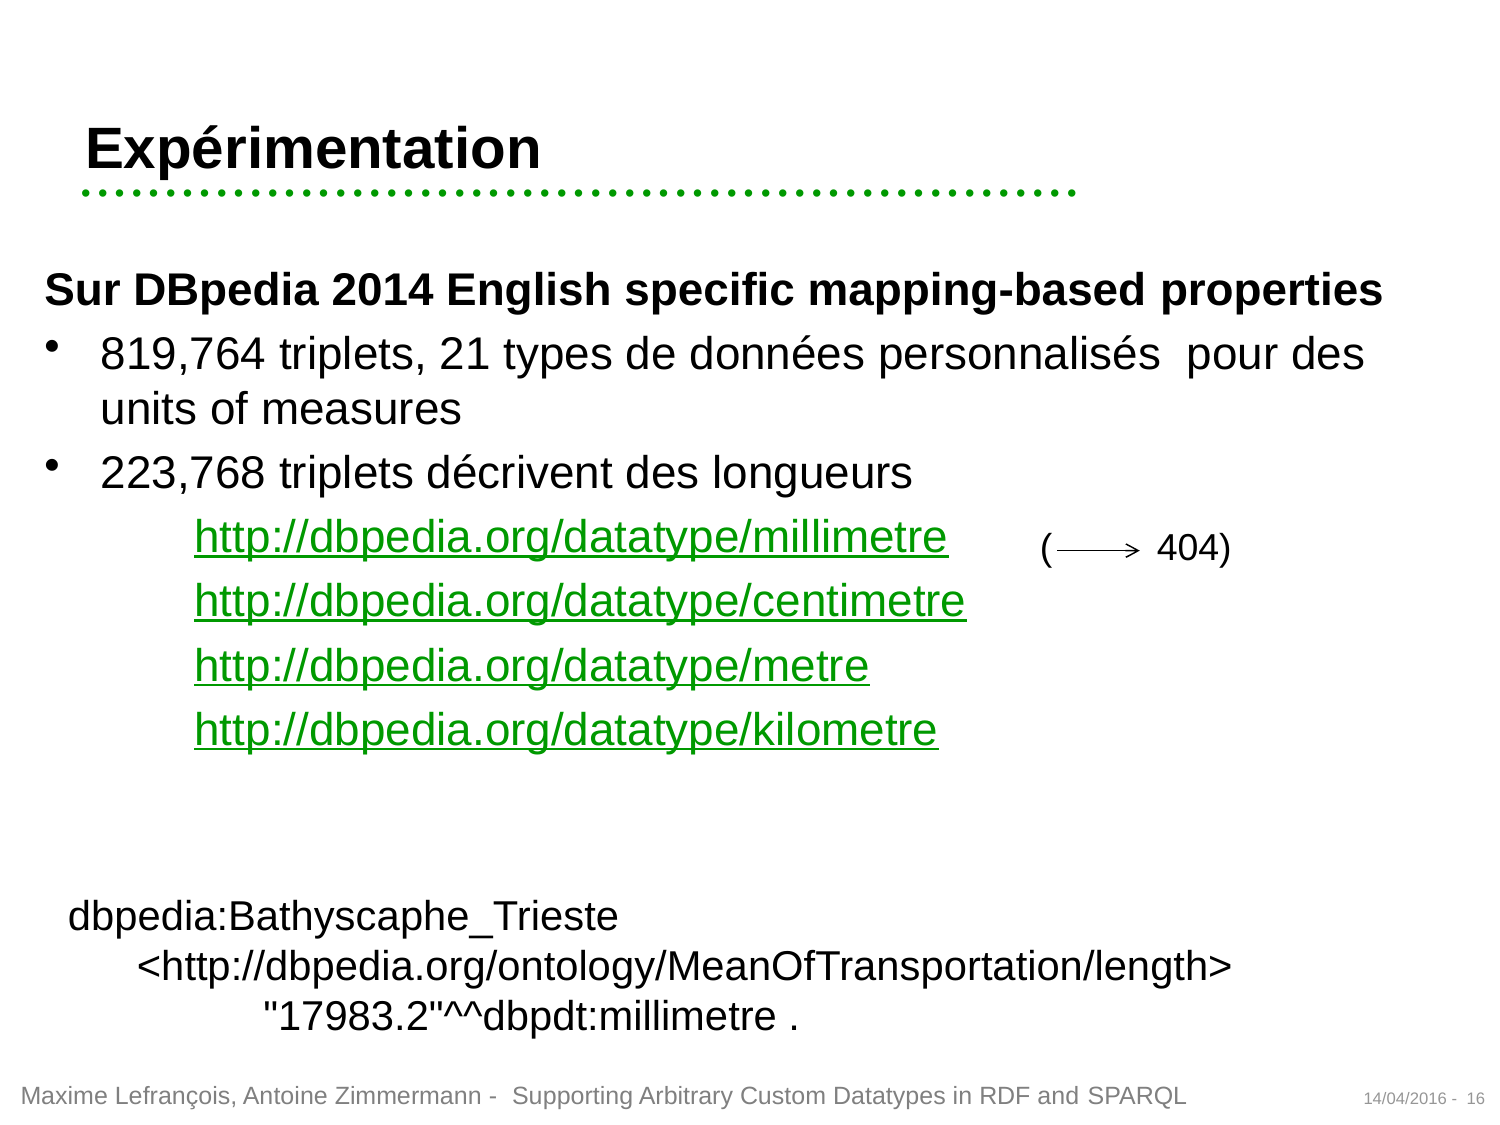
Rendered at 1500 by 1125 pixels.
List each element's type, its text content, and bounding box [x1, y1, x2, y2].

text_box dbpedia:Bathyscaphe_Trieste <http://dbpedia.org/ontology/MeanOfTransportation/length> "17983.2"^^dbpdt:millimetre . [53, 881, 1388, 1047]
list Sur DBpedia 2014 English specific mapping-based properties 819,764 triplets, 21 types de données personnalisés pour des units of measures 223,768 triplets décrivent des longueurs http://dbpedia.org/datatype/millimetre http://dbpedia.org/datatype/centimetre http://dbpedia.org/datatype/metre http://dbpedia.org/datatype/kilometre [29, 251, 1475, 1042]
title Expérimentation [69, 49, 1471, 189]
text_box ( 404) [1025, 515, 1248, 575]
